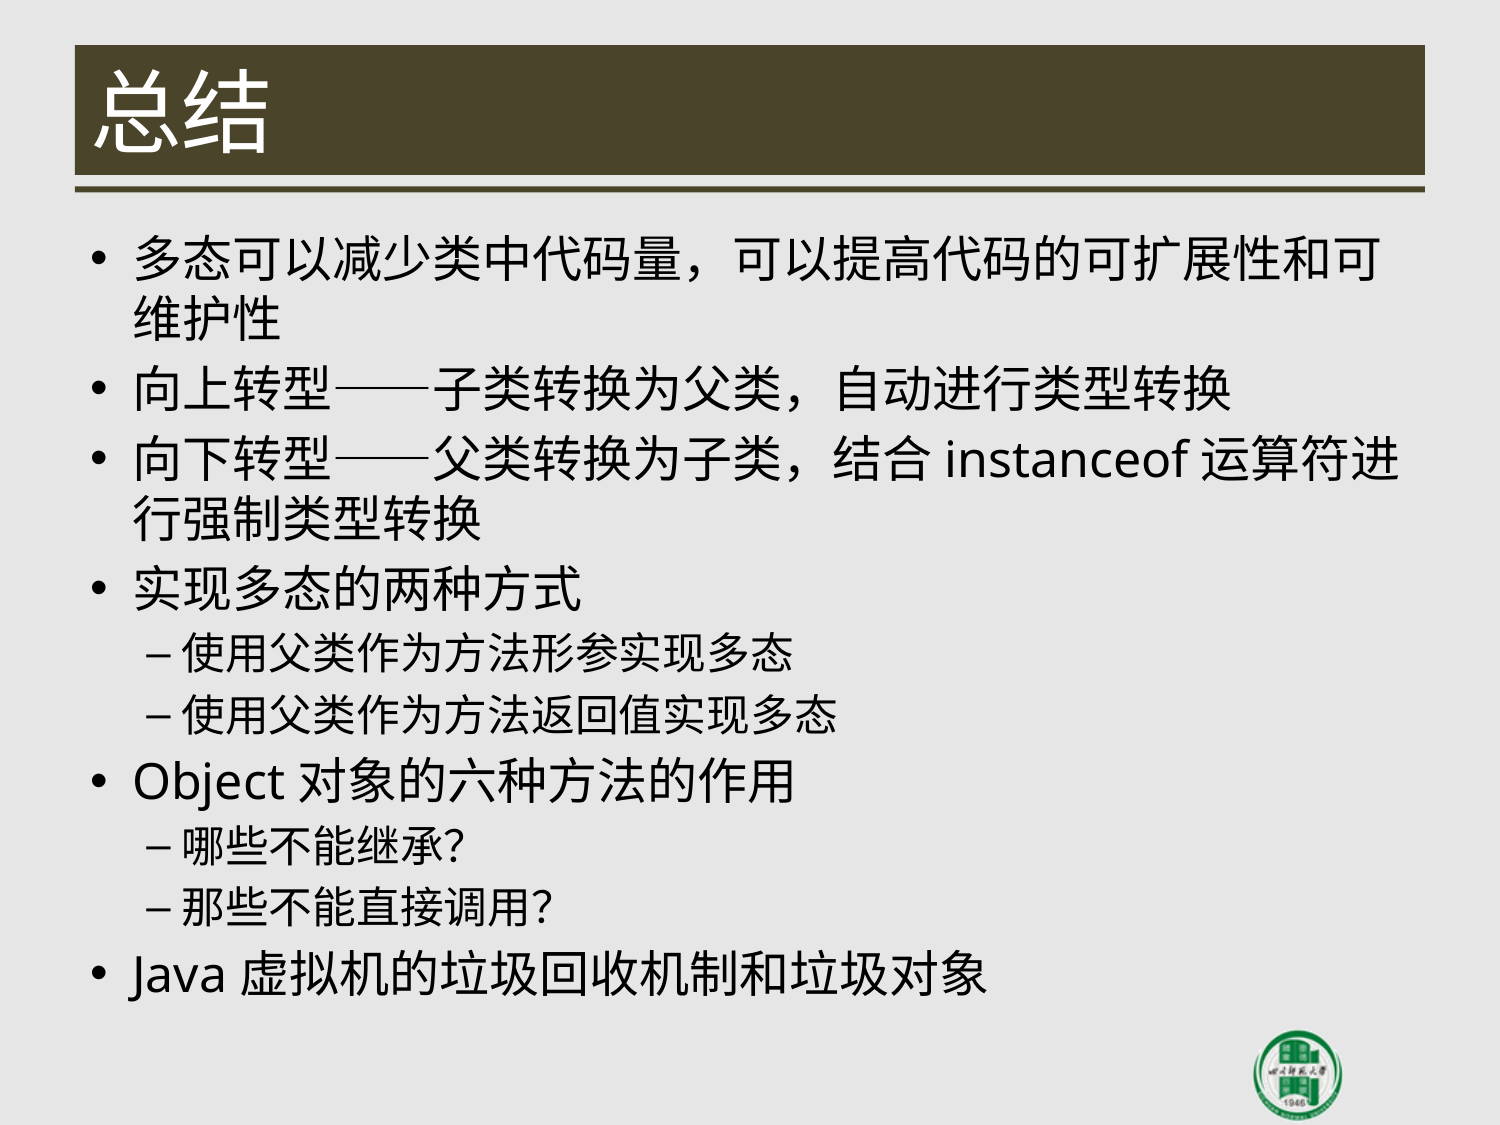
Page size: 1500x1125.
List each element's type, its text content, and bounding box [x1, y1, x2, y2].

list 多态可以减少类中代码量，可以提高代码的可扩展性和可维护性 向上转型——子类转换为父类，自动进行类型转换 向下转型——父类转换为子类，结合instanceof运算符进行强制类型转换 实现多态的两种方式 使用父类作为方法形参实现多态 使用父类作为方法返回值实现多态 Object对象的六种方法的作用 哪些不能继承？ 那些不能直接调用？ Java虚拟机的垃圾回收机制和垃圾对象 [75, 219, 1425, 1083]
picture [1250, 1083, 1355, 1124]
title 总结 [75, 45, 1425, 175]
